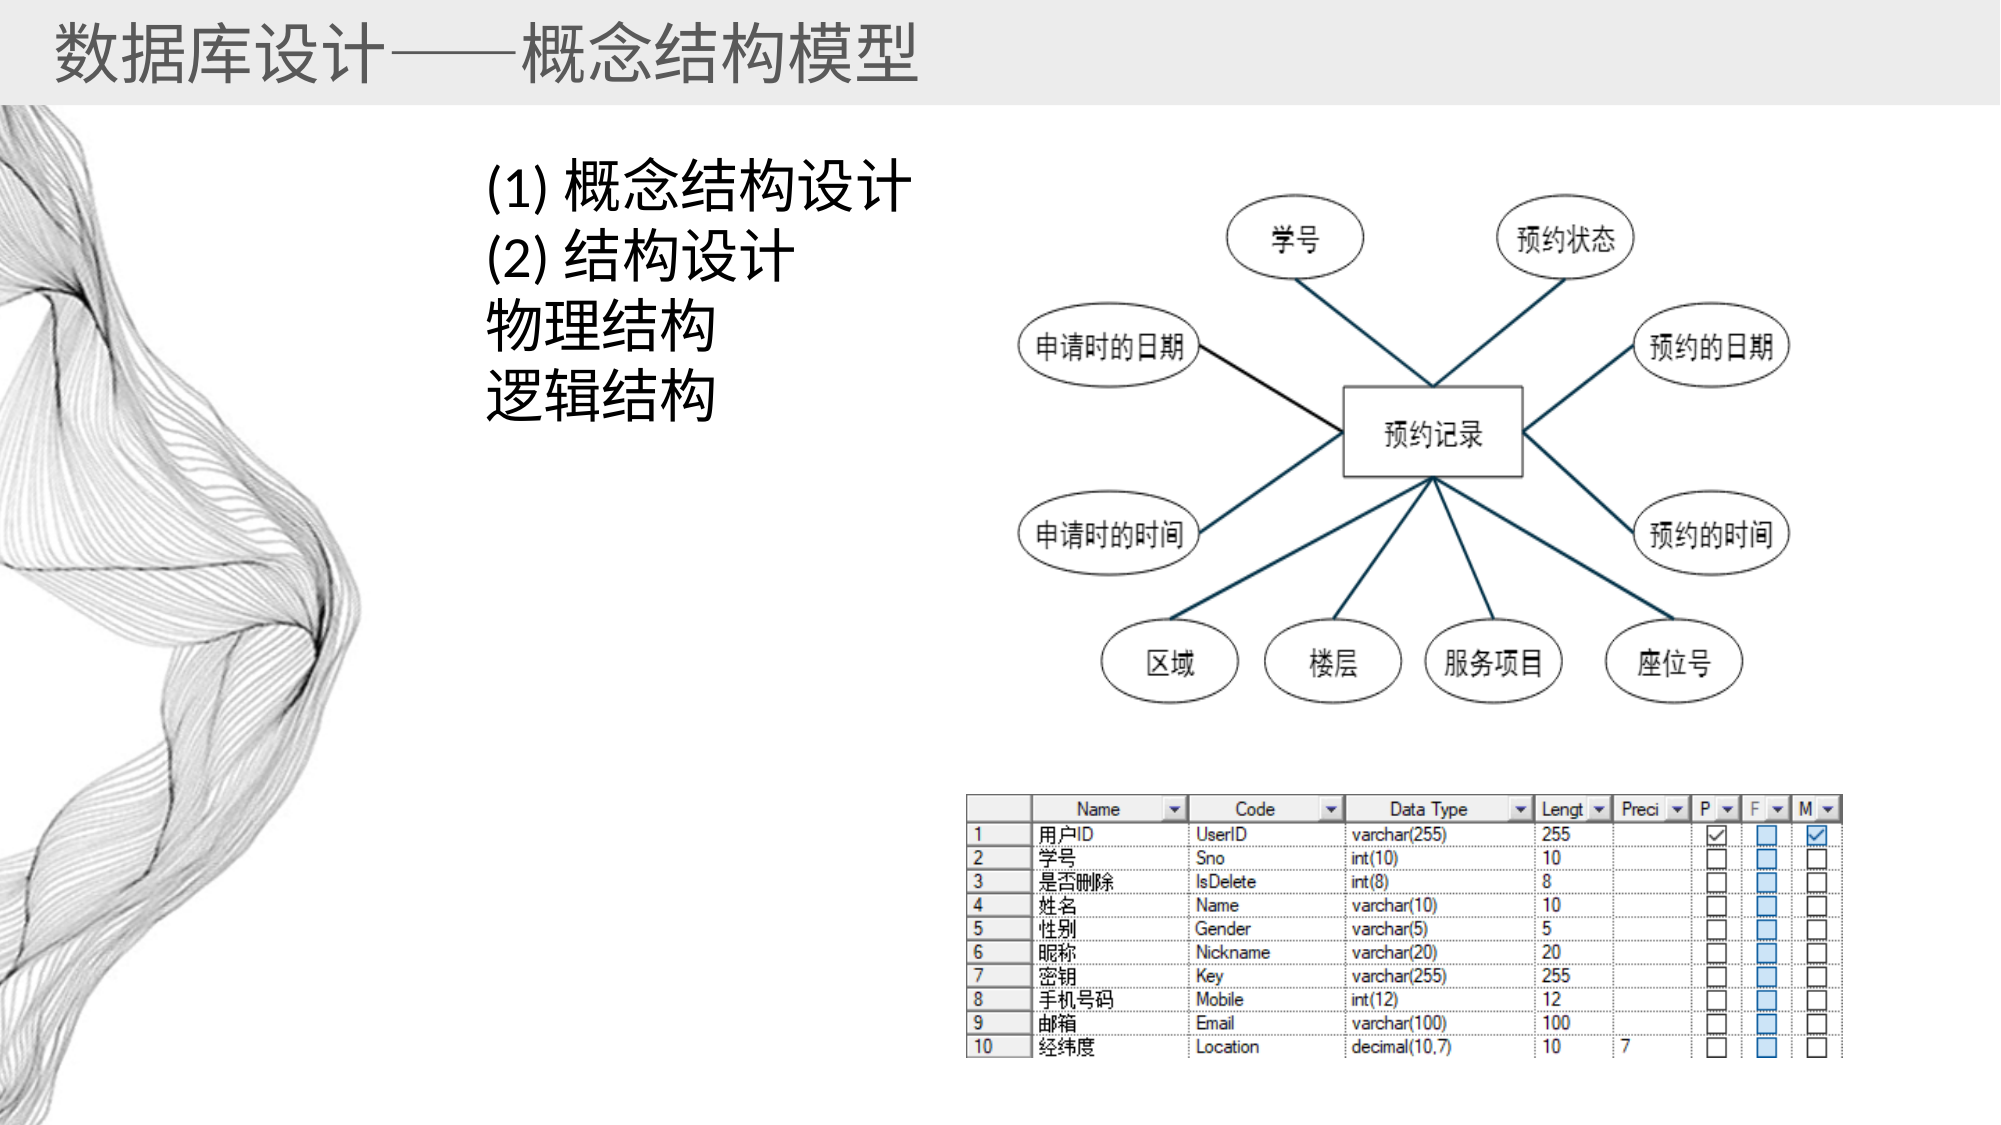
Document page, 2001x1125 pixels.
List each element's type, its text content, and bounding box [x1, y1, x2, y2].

picture [984, 153, 1824, 747]
picture [0, 106, 765, 1125]
picture [966, 794, 1843, 1058]
text_box [0, 0, 2000, 106]
text_box (1)概念结构设计 (2)结构设计 物理结构 逻辑结构 [470, 142, 1659, 437]
text_box 数据库设计——概念结构模型 [38, 4, 1203, 100]
